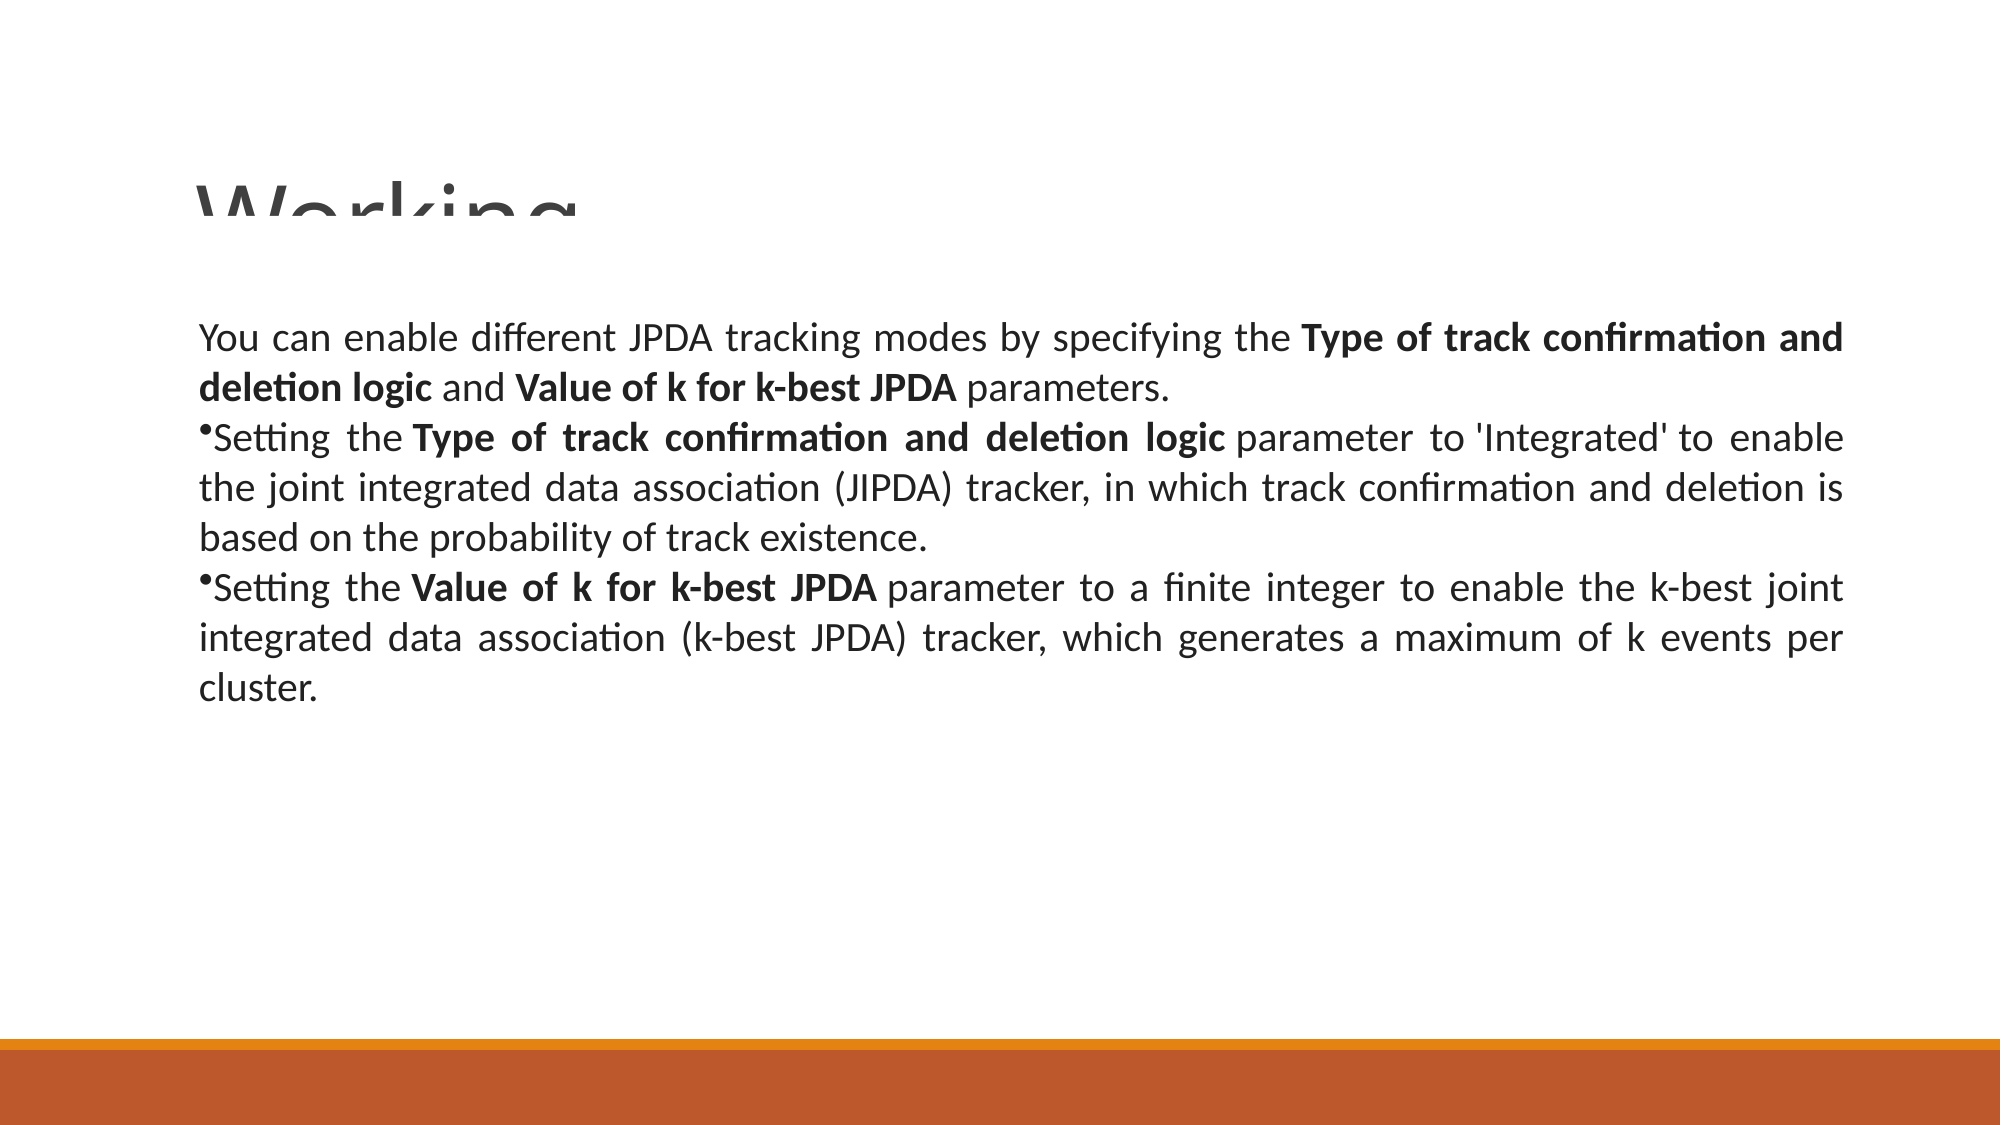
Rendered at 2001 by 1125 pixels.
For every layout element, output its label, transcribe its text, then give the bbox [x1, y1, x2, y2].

list You can enable different JPDA tracking modes by specifying the Type of track confirmation and deletion logic and Value of k for k-best JPDA parameters. Setting the Type of track confirmation and deletion logic parameter to 'Integrated' to enable the joint integrated data association (JIPDA) tracker, in which track confirmation and deletion is based on the probability of track existence. Setting the Value of k for k-best JPDA parameter to a finite integer to enable the k-best joint integrated data association (k-best JPDA) tracker, which generates a maximum of k events per cluster. [180, 215, 1845, 864]
title Working [180, 47, 1830, 215]
